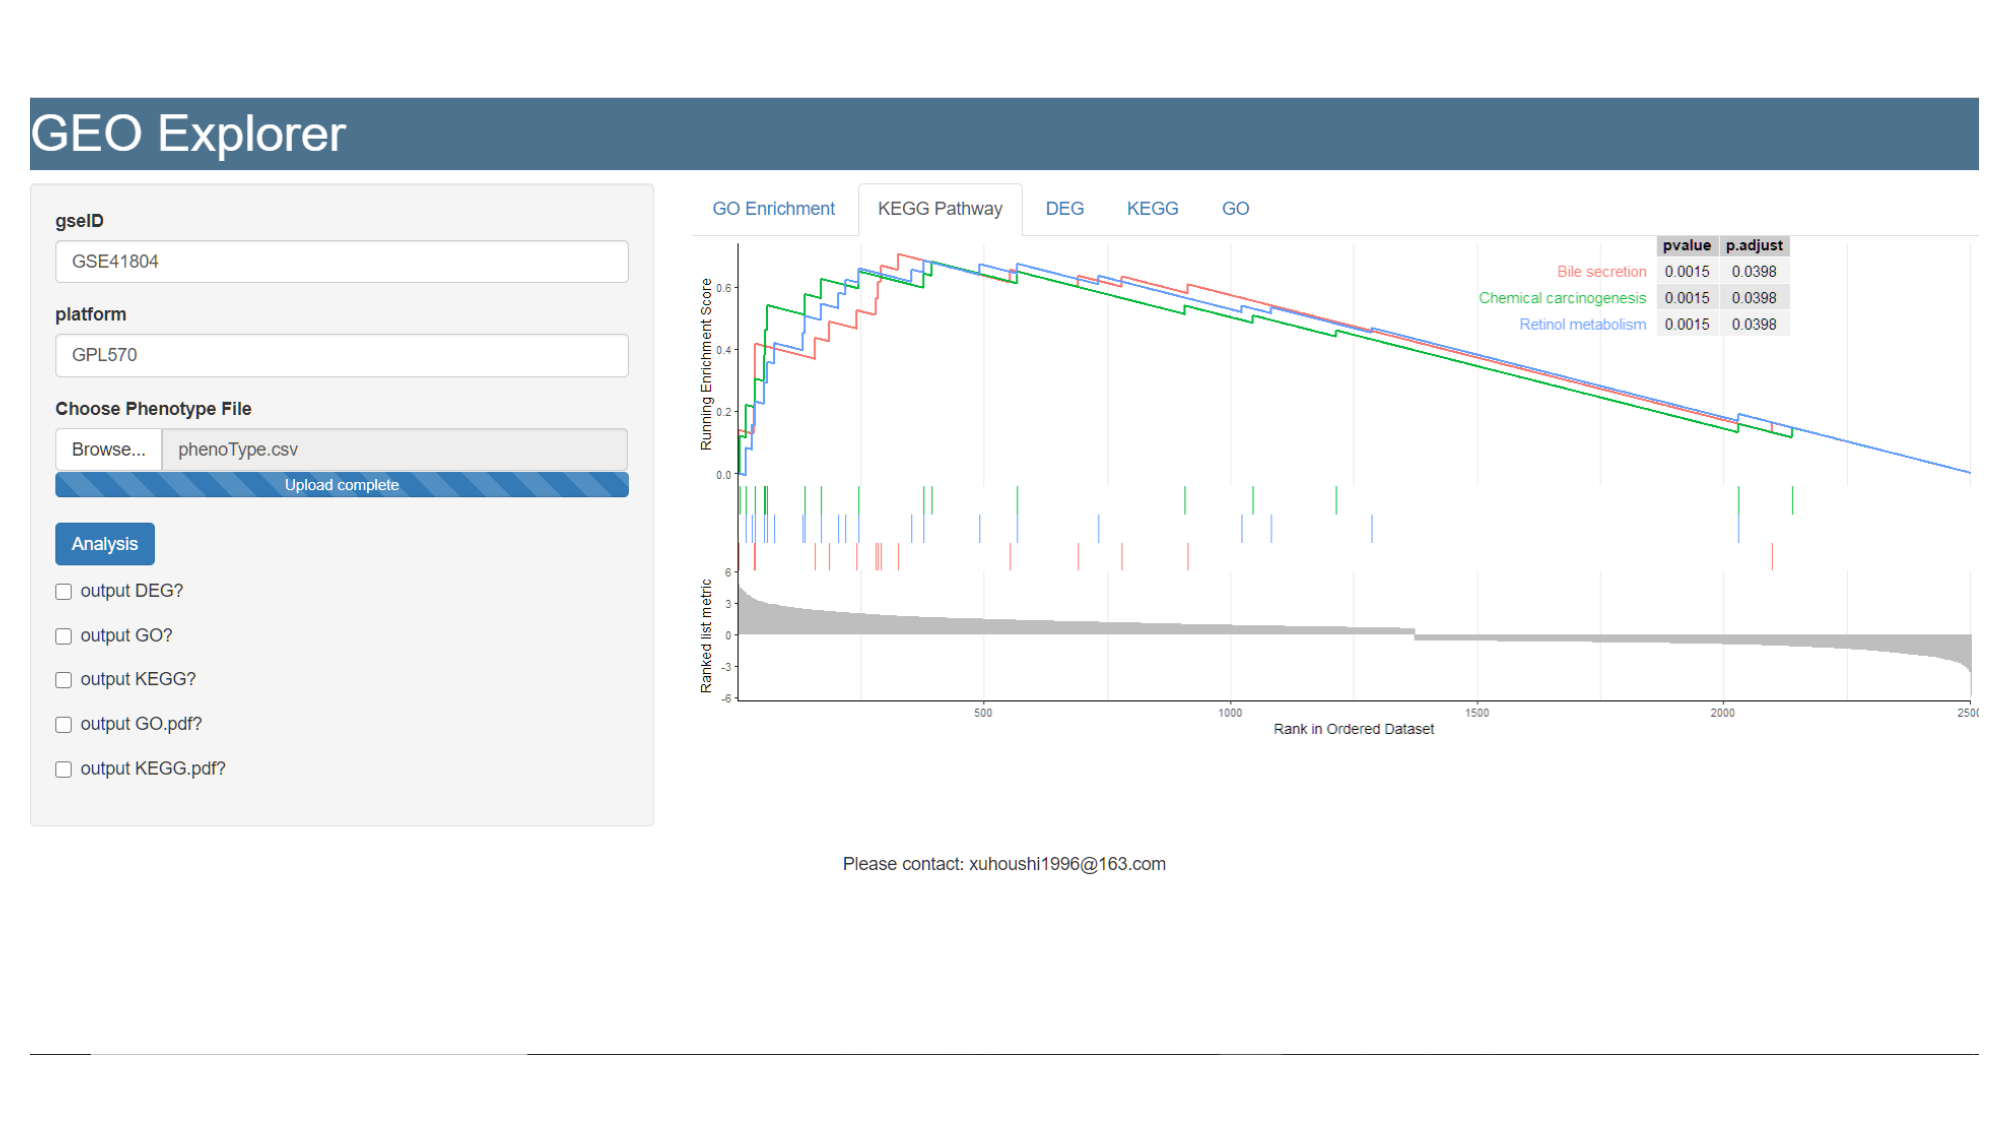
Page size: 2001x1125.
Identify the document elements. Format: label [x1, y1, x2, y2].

picture [30, 97, 1979, 1055]
